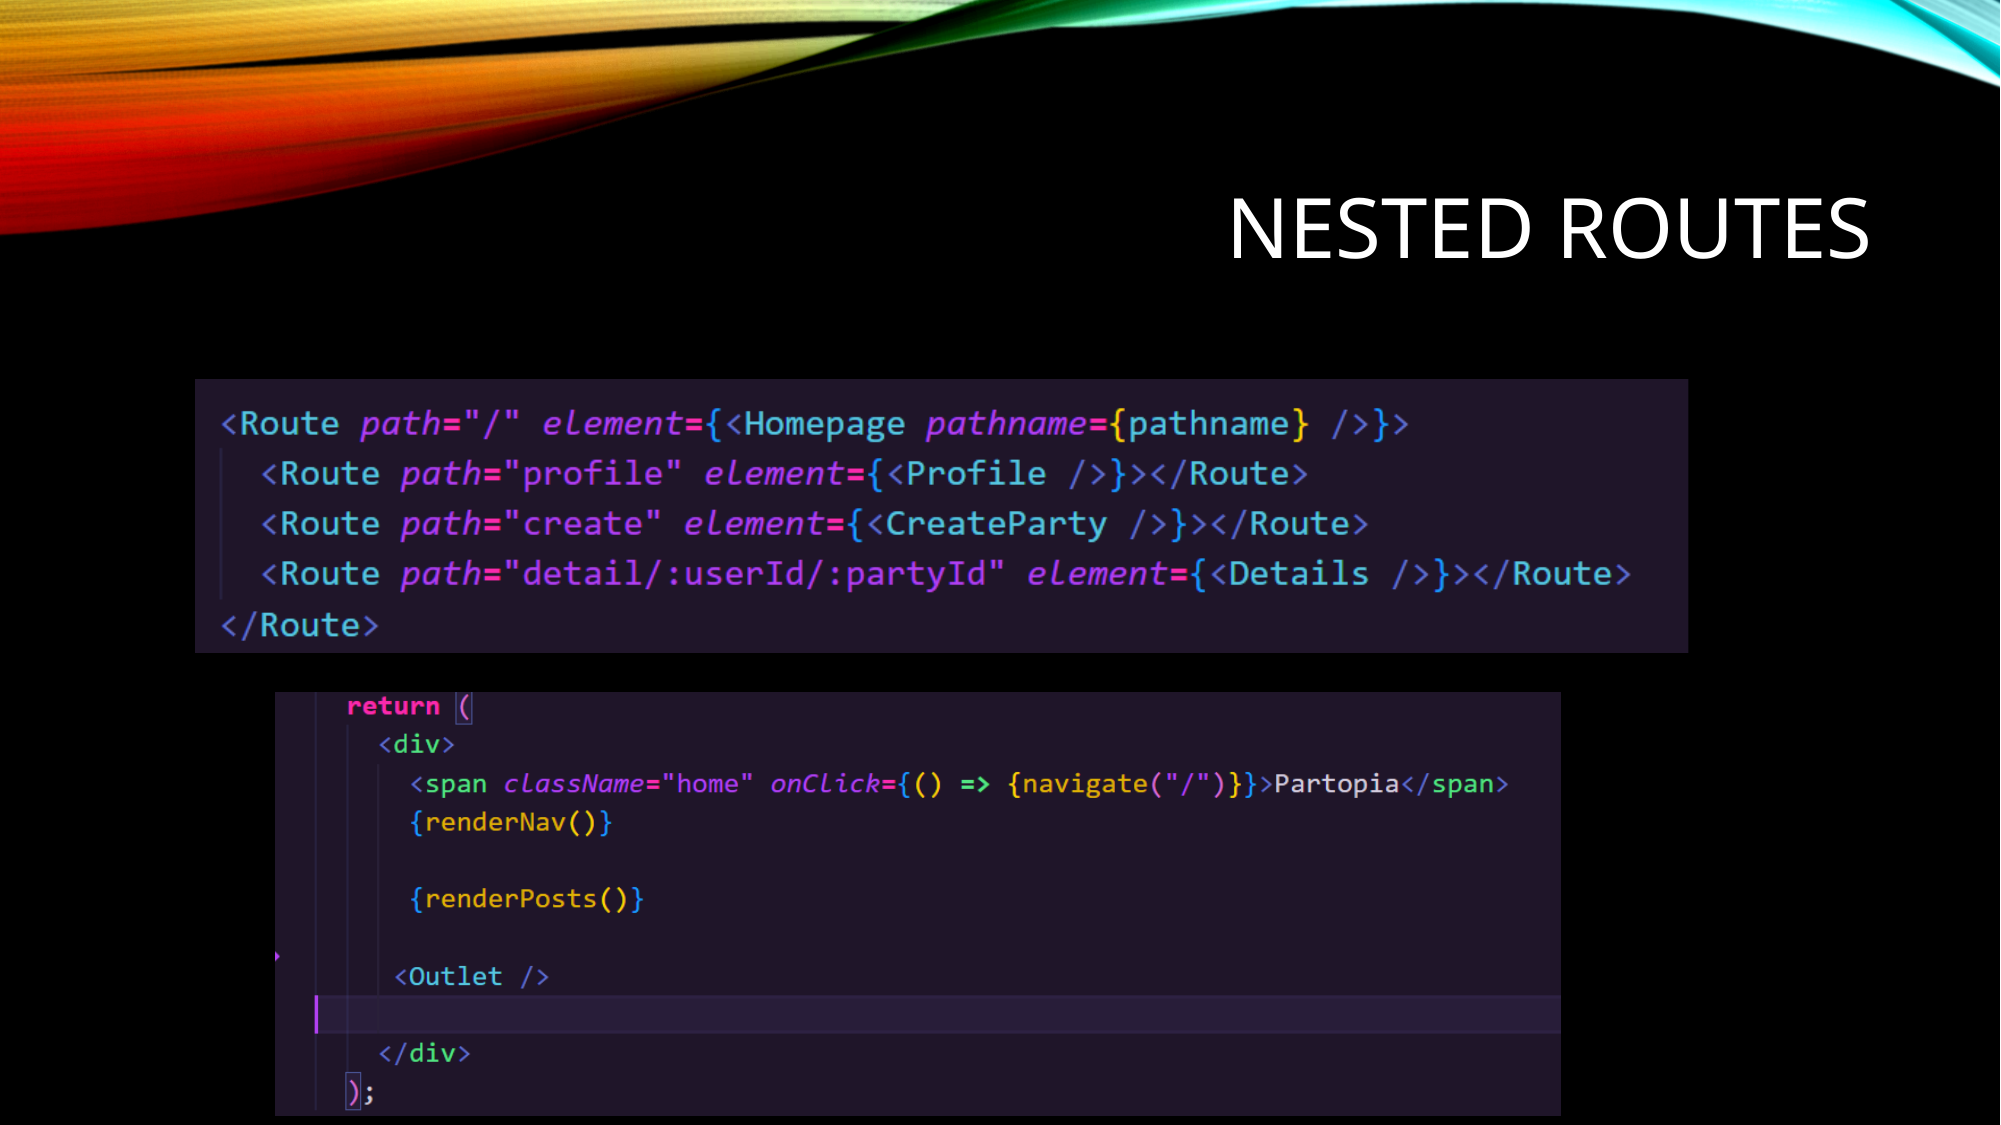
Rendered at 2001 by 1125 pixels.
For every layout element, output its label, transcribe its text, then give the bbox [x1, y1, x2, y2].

picture [0, 0, 2000, 237]
picture [194, 378, 1689, 653]
picture [274, 692, 1562, 1116]
title Nested Routes [474, 125, 1888, 338]
